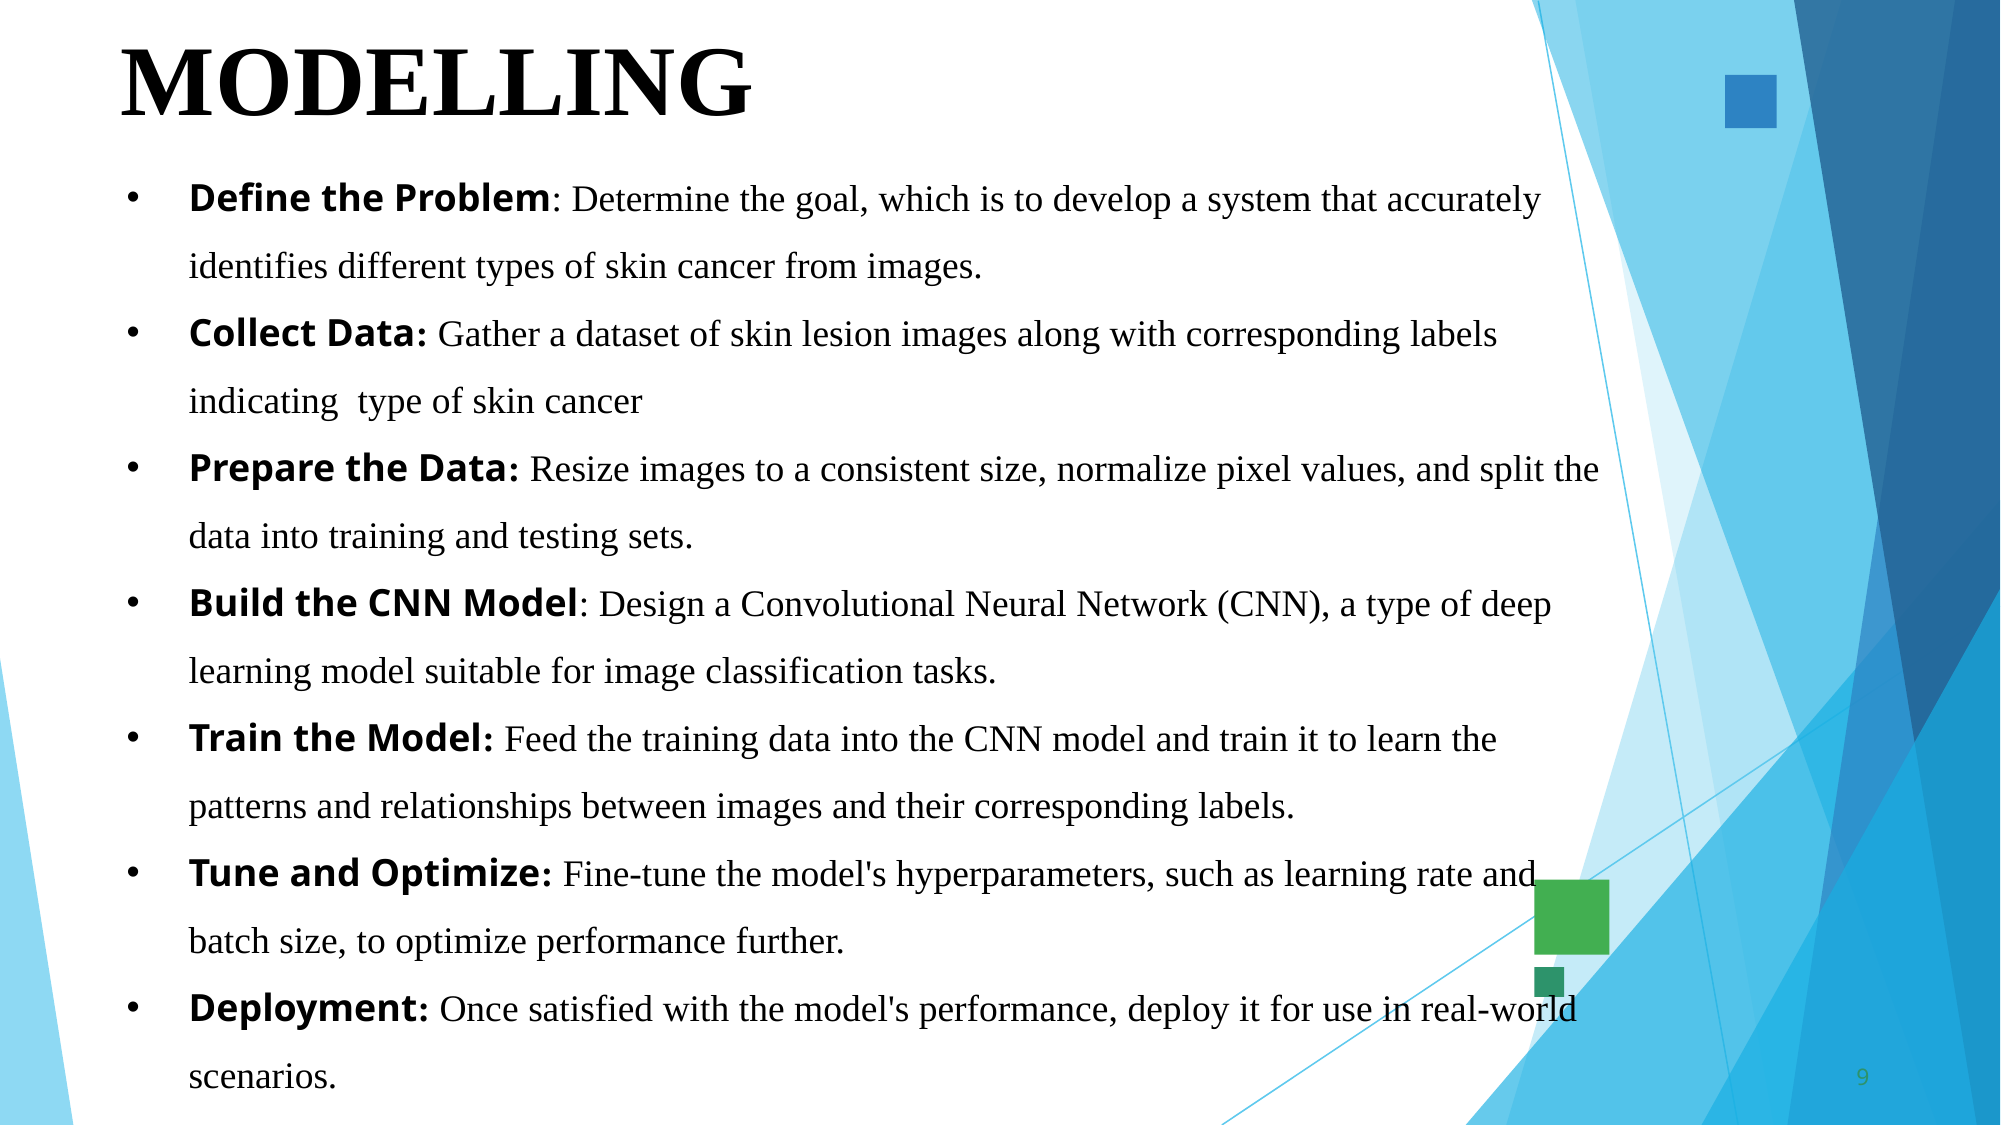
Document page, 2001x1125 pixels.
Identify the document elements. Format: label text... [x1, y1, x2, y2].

text_box 9 [1849, 1061, 1888, 1095]
text_box [1725, 74, 1777, 129]
text_box Define the Problem: Determine the goal, which is to develop a system that accurately identifies different types of skin cancer from images. Collect Data: Gather a dataset of skin lesion images along with corresponding labels indicating type of skin cancer Prepare the Data: Resize images to a consistent size, normalize pixel values, and split the data into training and testing sets. Build the CNN Model: Design a Convolutional Neural Network (CNN), a type of deep learning model suitable for image classification tasks. Train the Model: Feed the training data into the CNN model and train it to learn the patterns and relationships between images and their corresponding labels. Tune and Optimize: Fine-tune the model's hyperparameters, such as learning rate and batch size, to optimize performance further. Deployment: Once satisfied with the model's performance, deploy it for use in real-world scenarios. [50, 143, 1622, 1104]
text_box MODELLING [118, 13, 773, 136]
